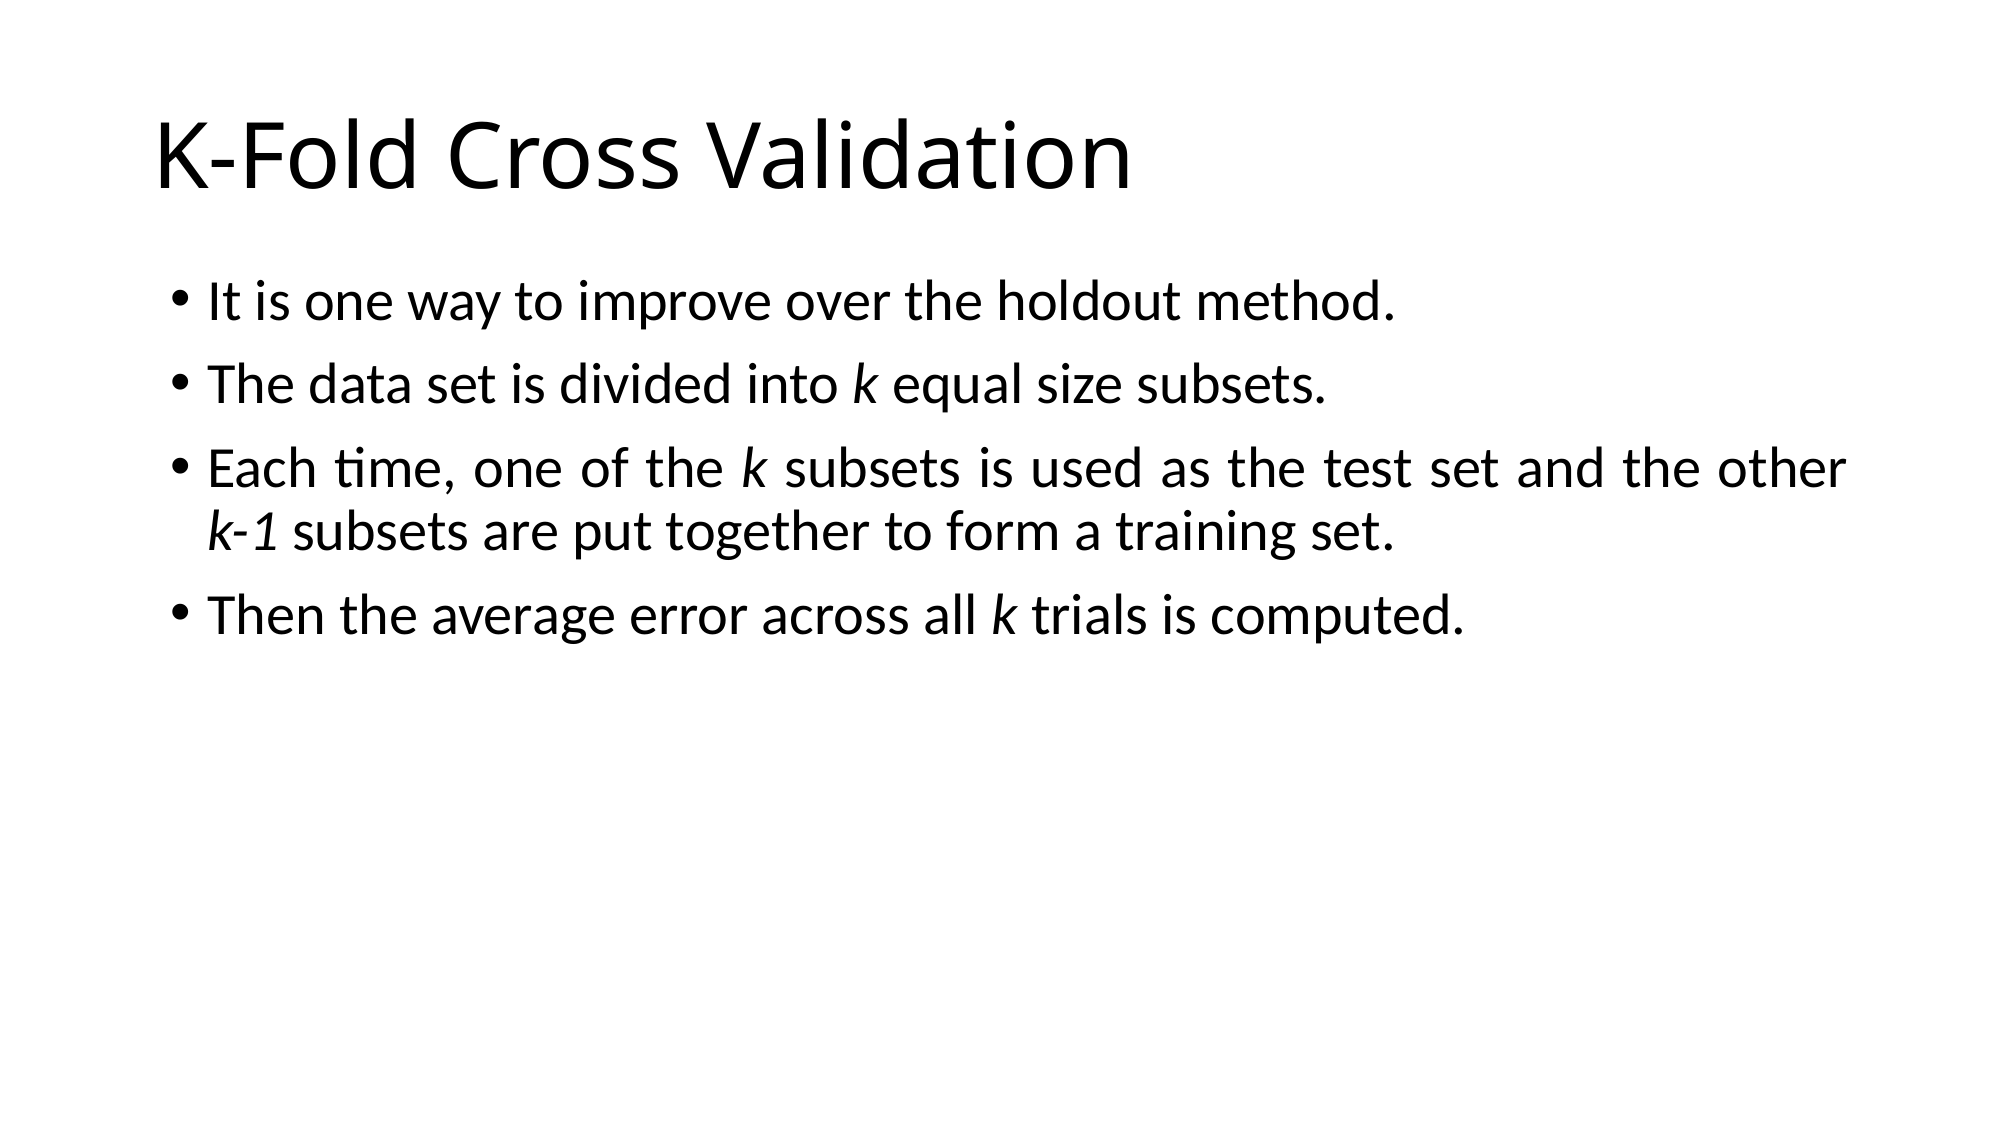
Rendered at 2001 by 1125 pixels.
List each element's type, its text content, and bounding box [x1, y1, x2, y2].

title K-Fold Cross Validation [137, 91, 1832, 227]
list It is one way to improve over the holdout method. The data set is divided into k equal size subsets. Each time, one of the k subsets is used as the test set and the other k-1 subsets are put together to form a training set. Then the average error across all k trials is computed. [155, 262, 1864, 864]
